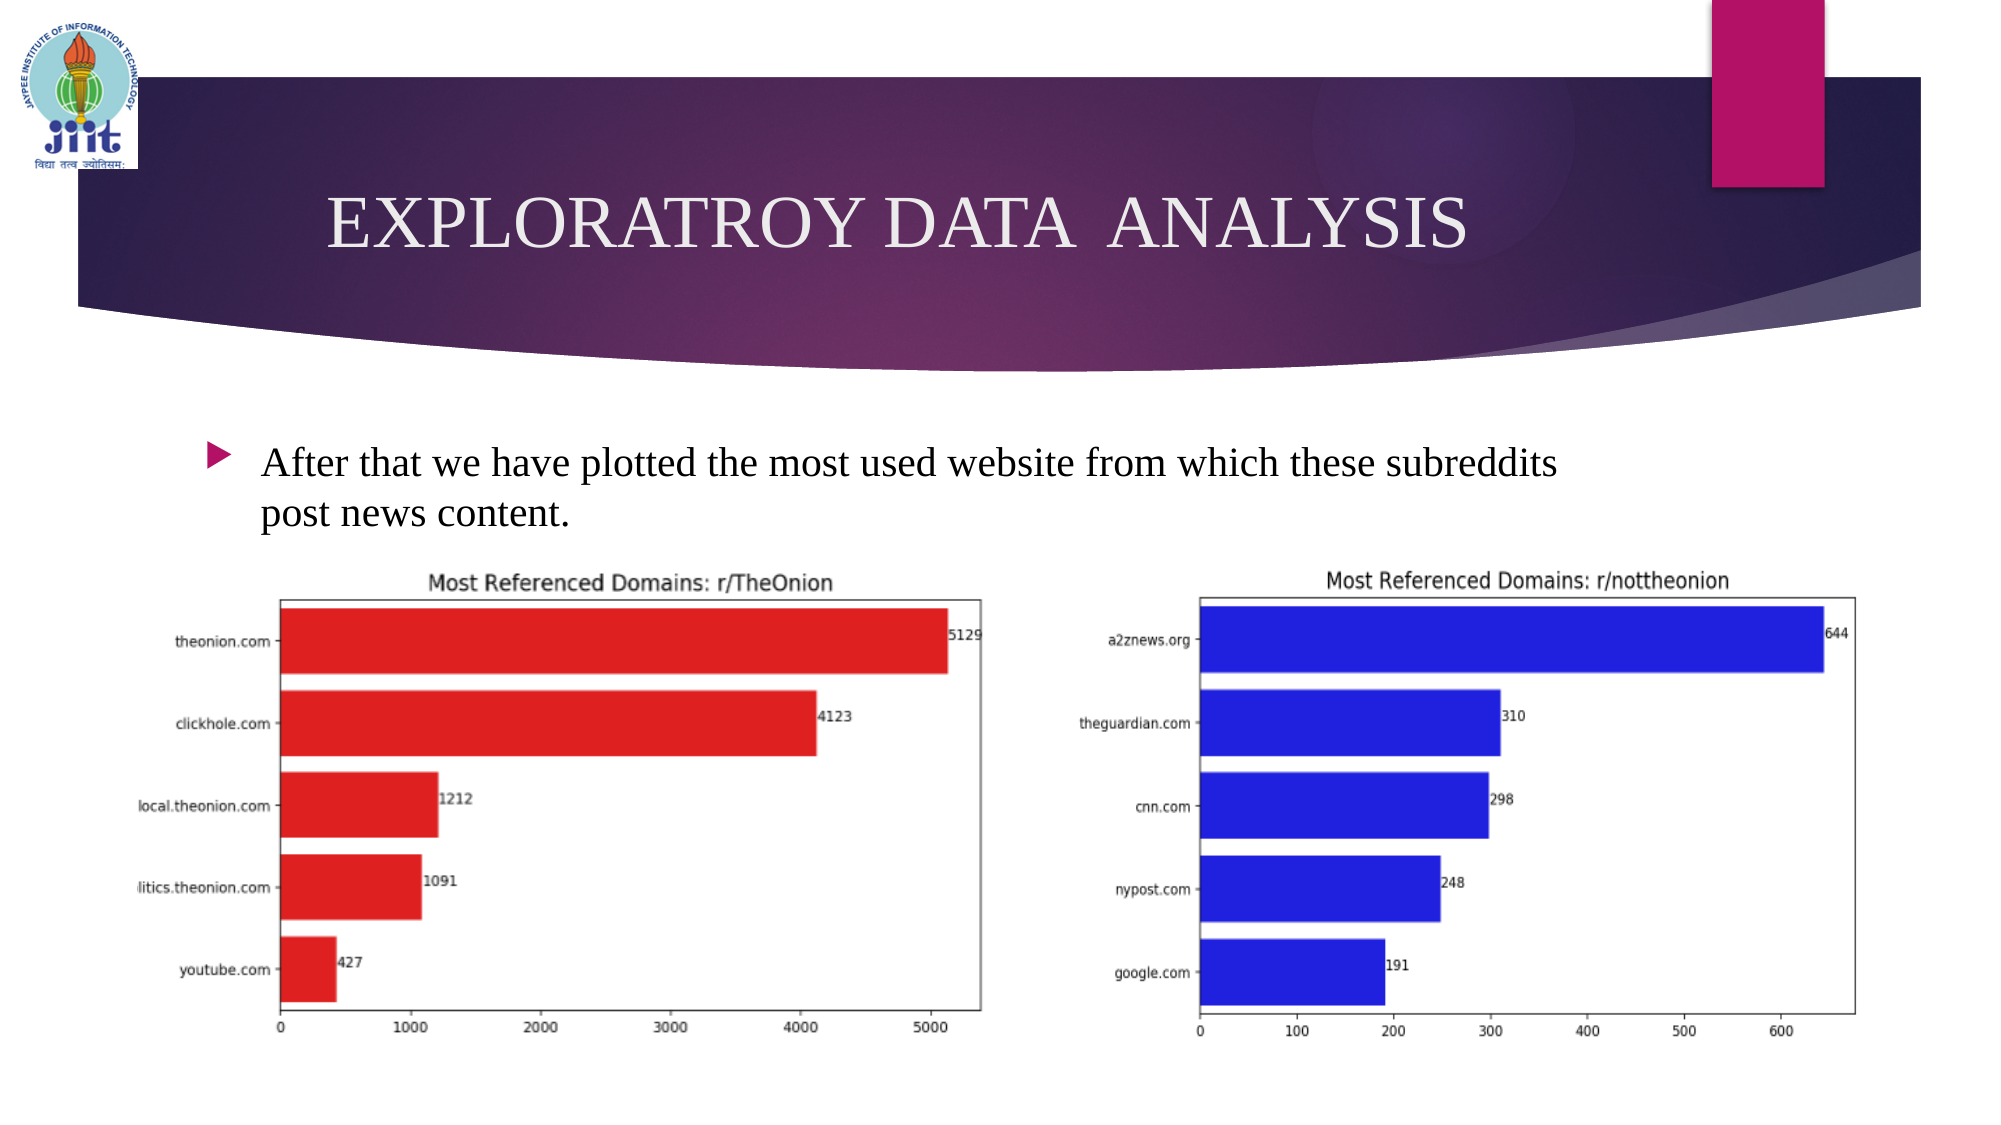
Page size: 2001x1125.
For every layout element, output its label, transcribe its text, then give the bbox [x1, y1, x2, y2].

picture [21, 23, 138, 169]
picture [1076, 562, 1908, 1060]
list After that we have plotted the most used website from which these subreddits post news content. [189, 427, 1638, 988]
picture [137, 562, 1025, 1060]
title EXPLORATROY DATA ANALYSIS [189, 159, 1627, 276]
